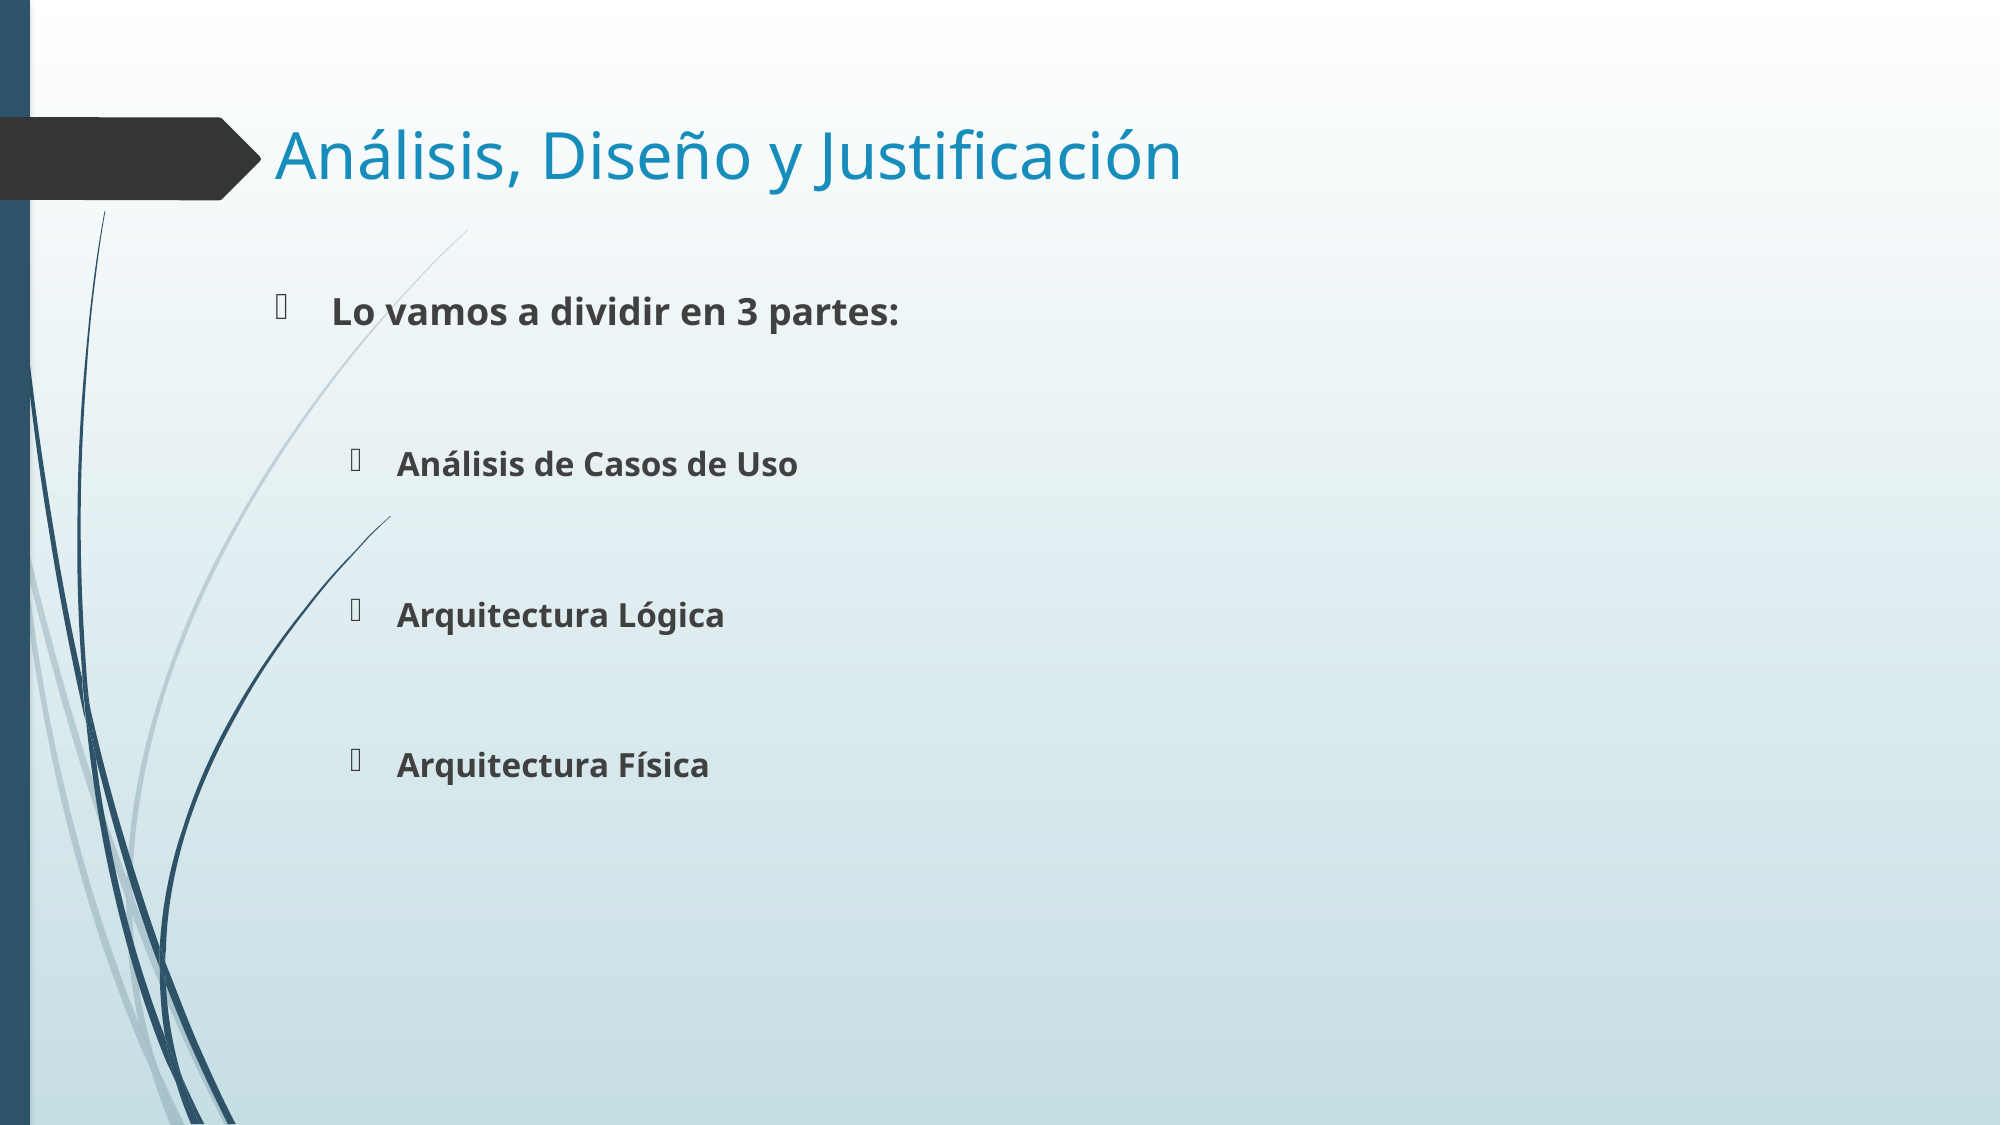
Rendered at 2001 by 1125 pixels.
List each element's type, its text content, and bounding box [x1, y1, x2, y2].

title Análisis, Diseño y Justificación [259, 106, 1722, 201]
list Lo vamos a dividir en 3 partes: Análisis de Casos de Uso Arquitectura Lógica Arquitectura Física [259, 258, 1888, 1063]
